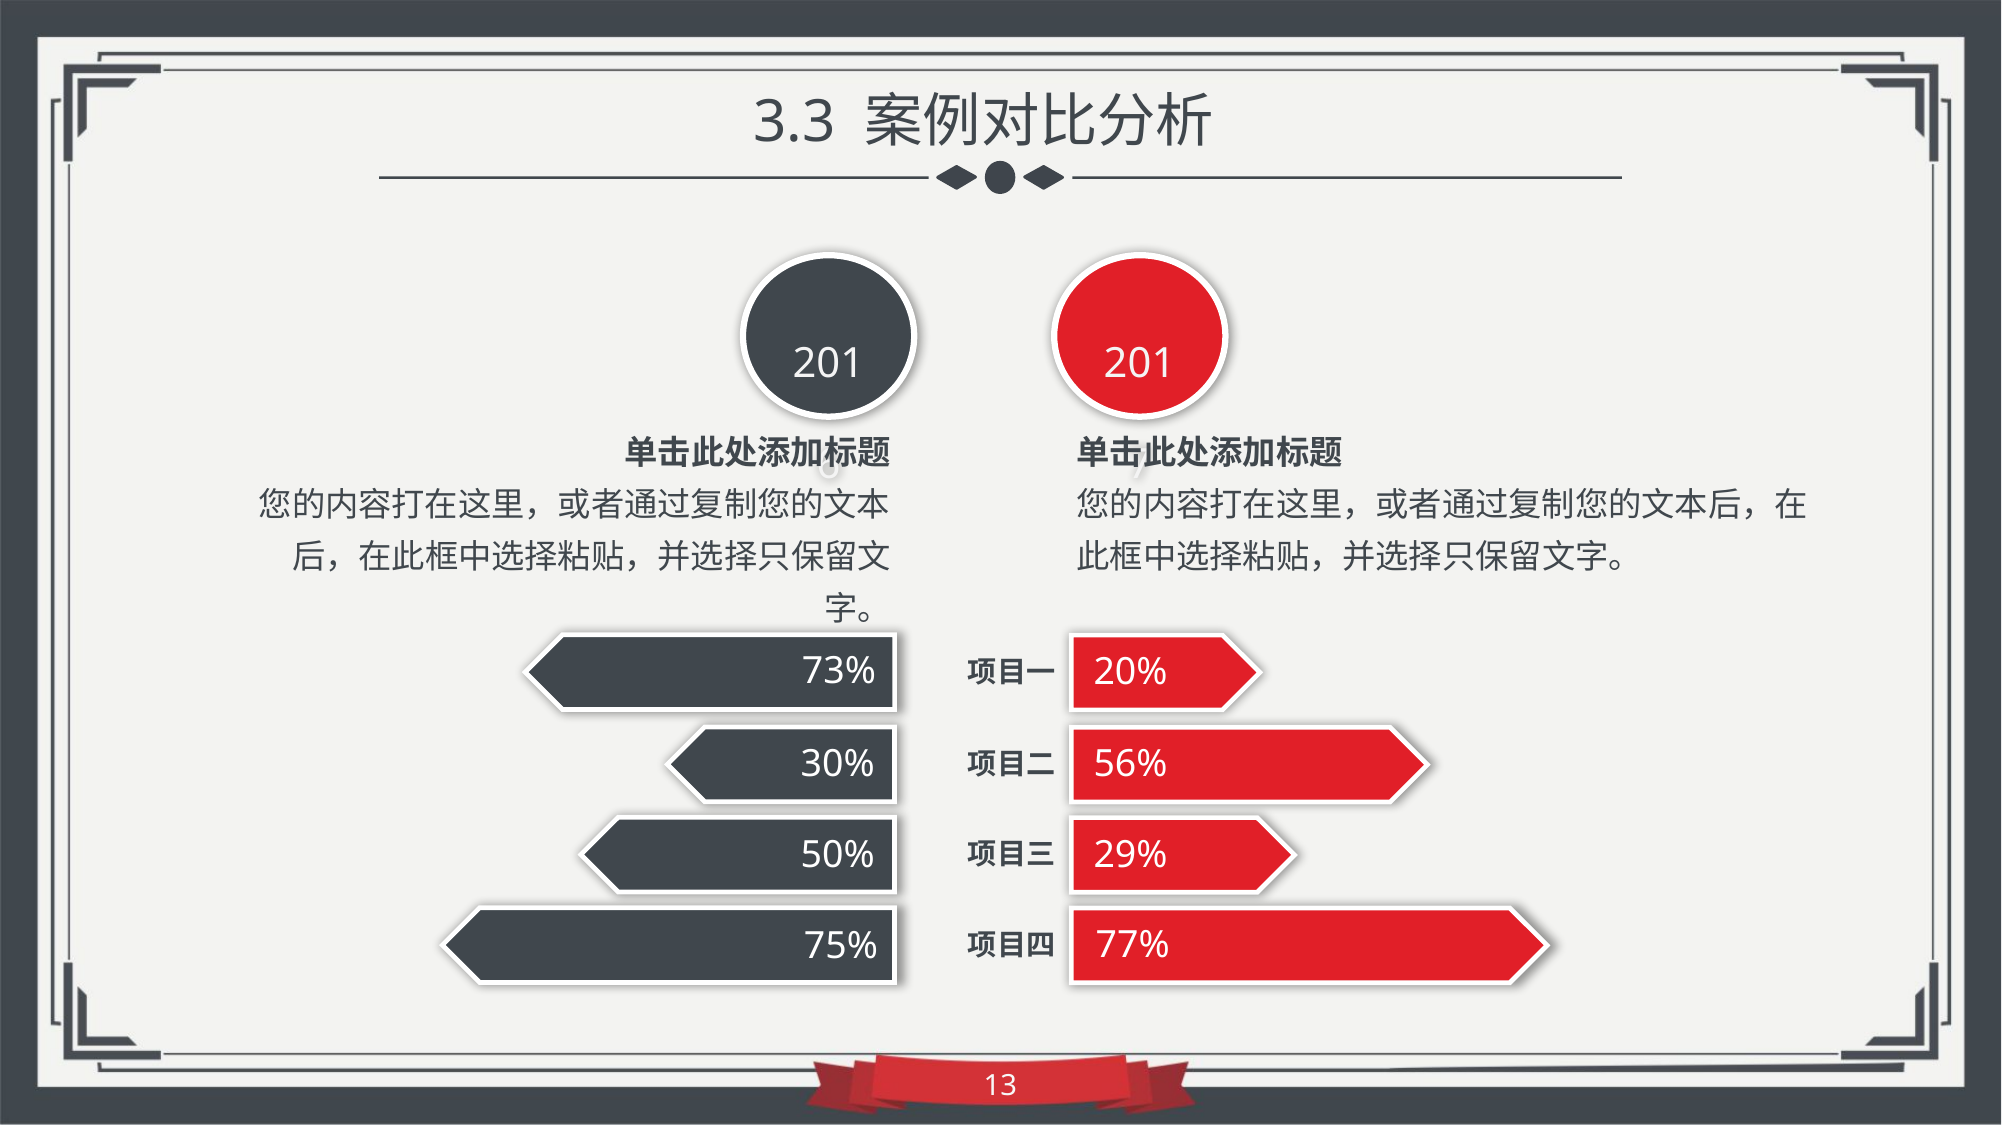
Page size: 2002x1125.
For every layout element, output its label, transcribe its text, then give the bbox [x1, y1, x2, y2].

text_box 项目三 [956, 829, 1067, 876]
text_box [525, 634, 895, 710]
text_box 75% [792, 915, 890, 972]
text_box [580, 817, 895, 892]
text_box [1071, 908, 1548, 983]
text_box [442, 907, 895, 983]
text_box [1071, 635, 1260, 710]
text_box 项目一 [956, 647, 1067, 694]
text_box 单击此处添加标题 您的内容打在这里，或者通过复制您的文本后，在此框中选择粘贴，并选择只保留文字。 [1071, 416, 1838, 578]
text_box 77% [1084, 914, 1182, 971]
text_box 20% [1082, 641, 1179, 699]
text_box [667, 726, 895, 802]
text_box 2016 [742, 255, 915, 416]
text_box 项目四 [956, 920, 1067, 967]
text_box 2017 [1054, 255, 1226, 416]
text_box 56% [1082, 732, 1179, 790]
text_box 30% [789, 733, 887, 790]
text_box 3.3 案例对比分析 [636, 83, 1332, 154]
text_box [1071, 727, 1428, 803]
text_box 项目二 [956, 739, 1067, 786]
text_box 单击此处添加标题 您的内容打在这里，或者通过复制您的文本后，在此框中选择粘贴，并选择只保留文字。 [232, 416, 897, 630]
picture [0, 0, 2002, 1125]
text_box [1071, 817, 1295, 893]
text_box 29% [1082, 824, 1179, 881]
text_box 50% [789, 824, 887, 881]
text_box 73% [790, 640, 888, 698]
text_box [378, 160, 1623, 195]
